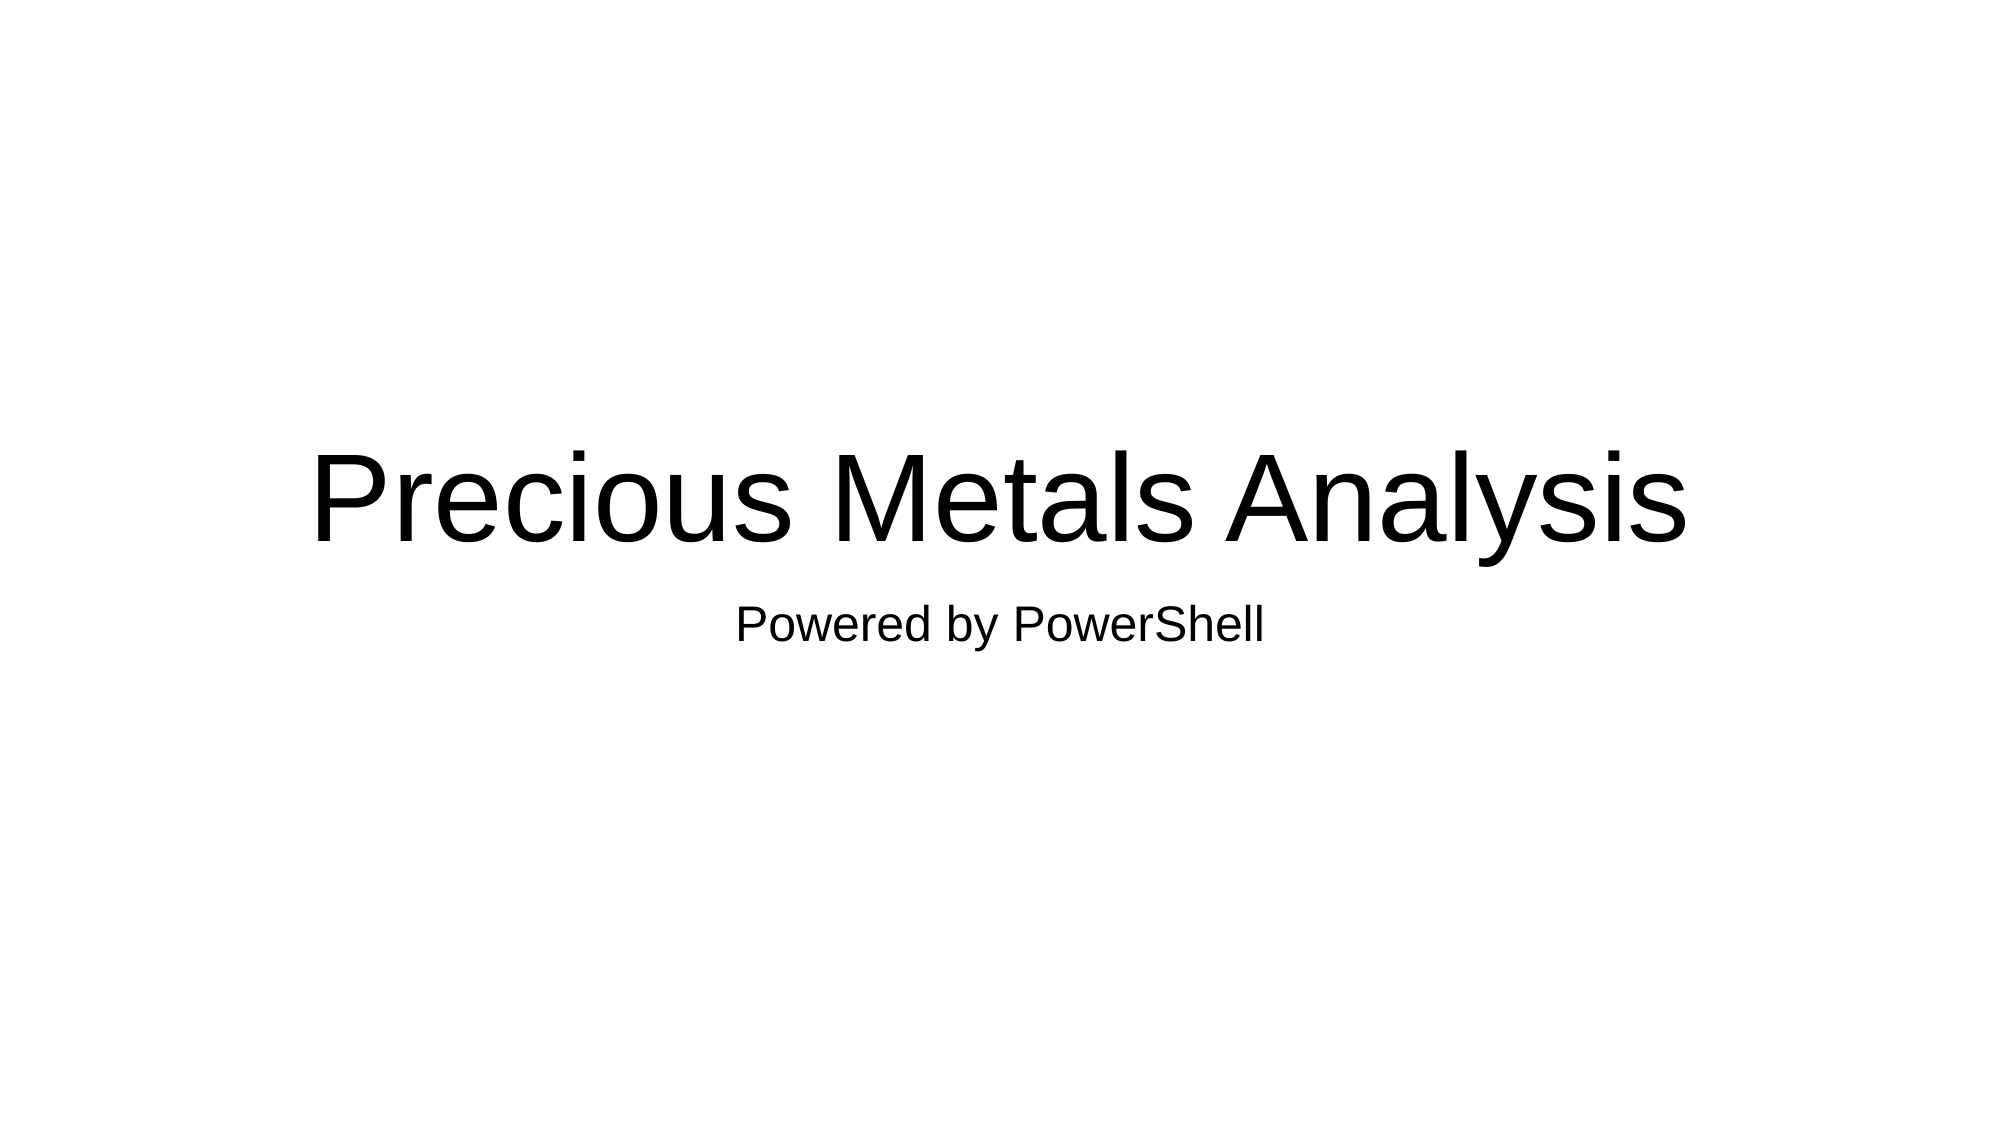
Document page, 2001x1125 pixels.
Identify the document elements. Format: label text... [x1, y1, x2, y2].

subtitle Powered by PowerShell [249, 590, 1750, 863]
title Precious Metals Analysis [249, 184, 1750, 576]
